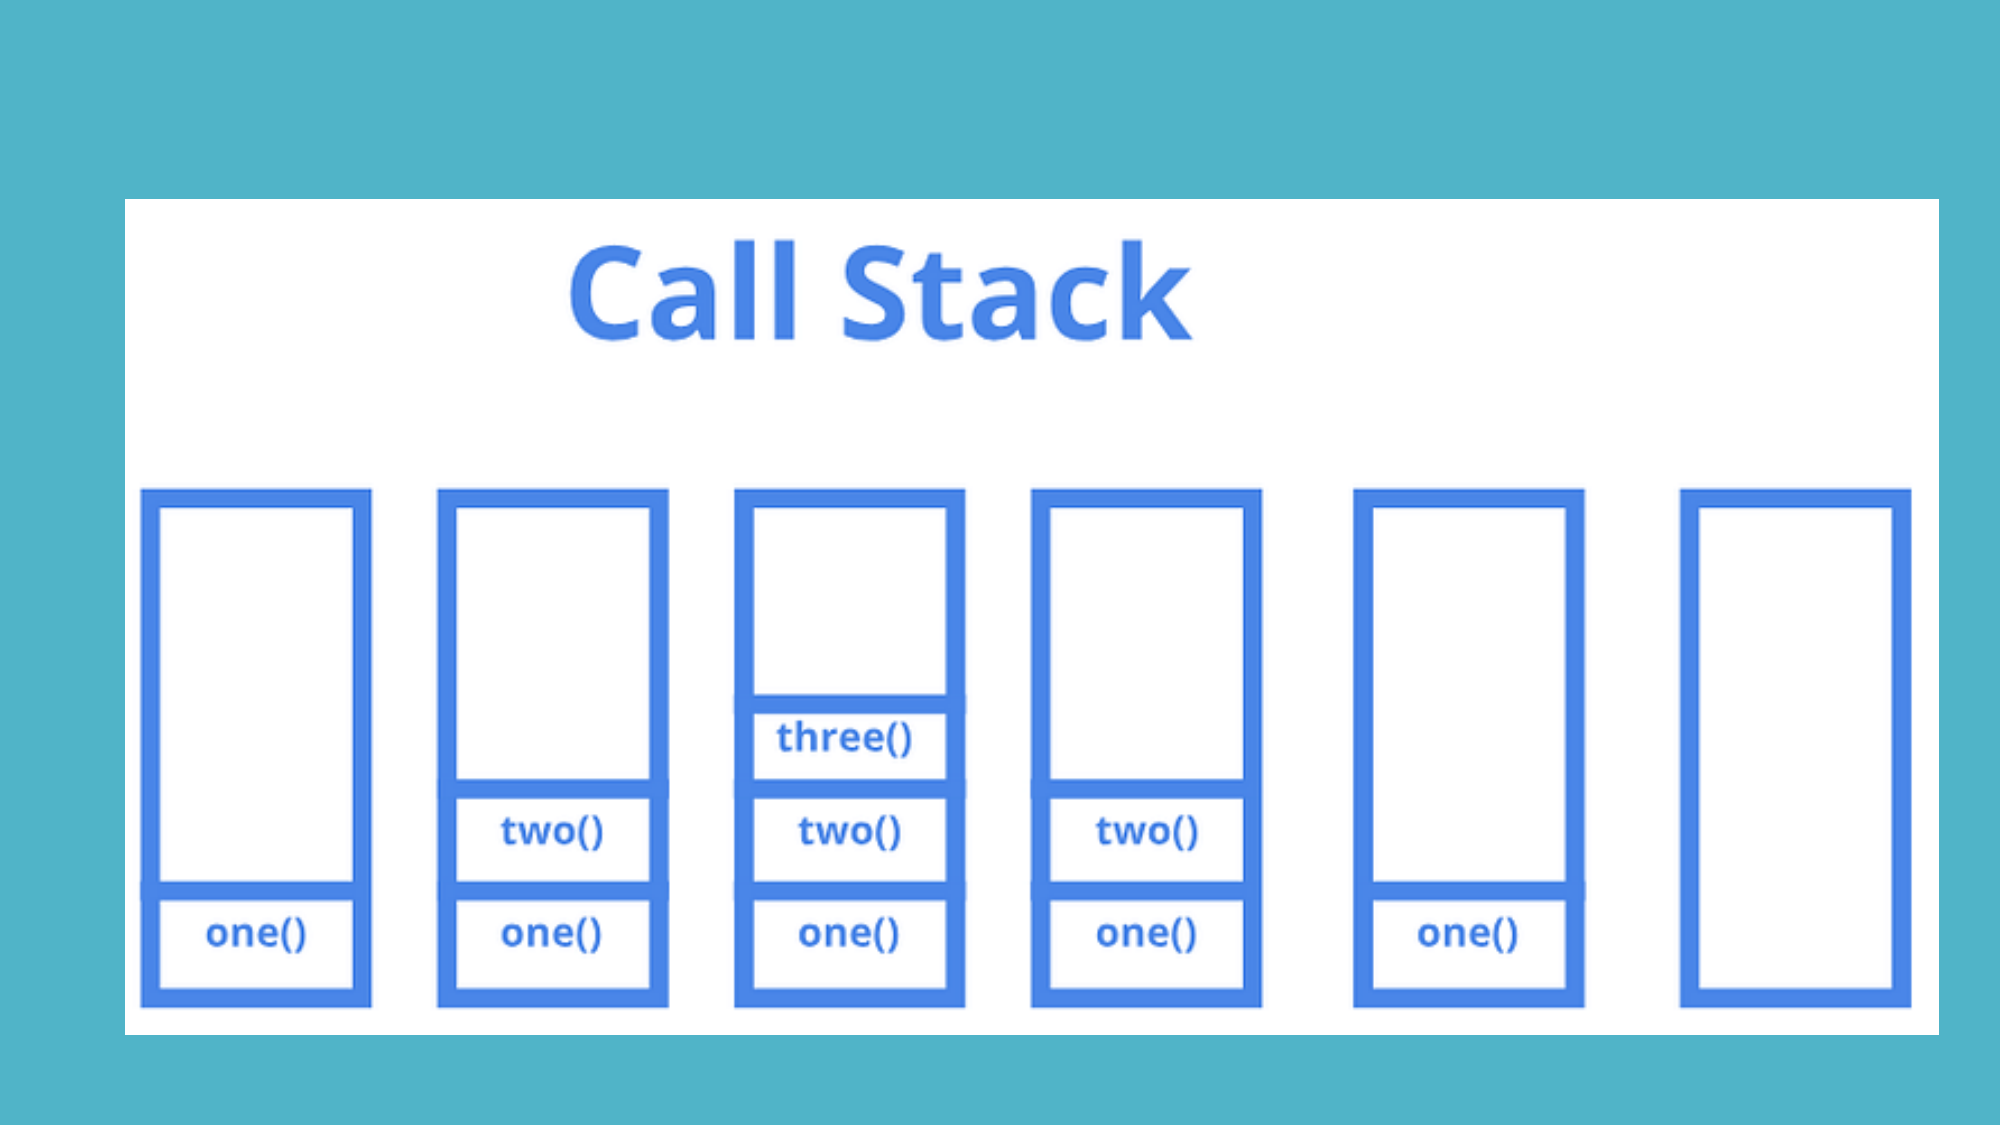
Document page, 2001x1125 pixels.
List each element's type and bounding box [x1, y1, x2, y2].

picture [125, 198, 1939, 1036]
